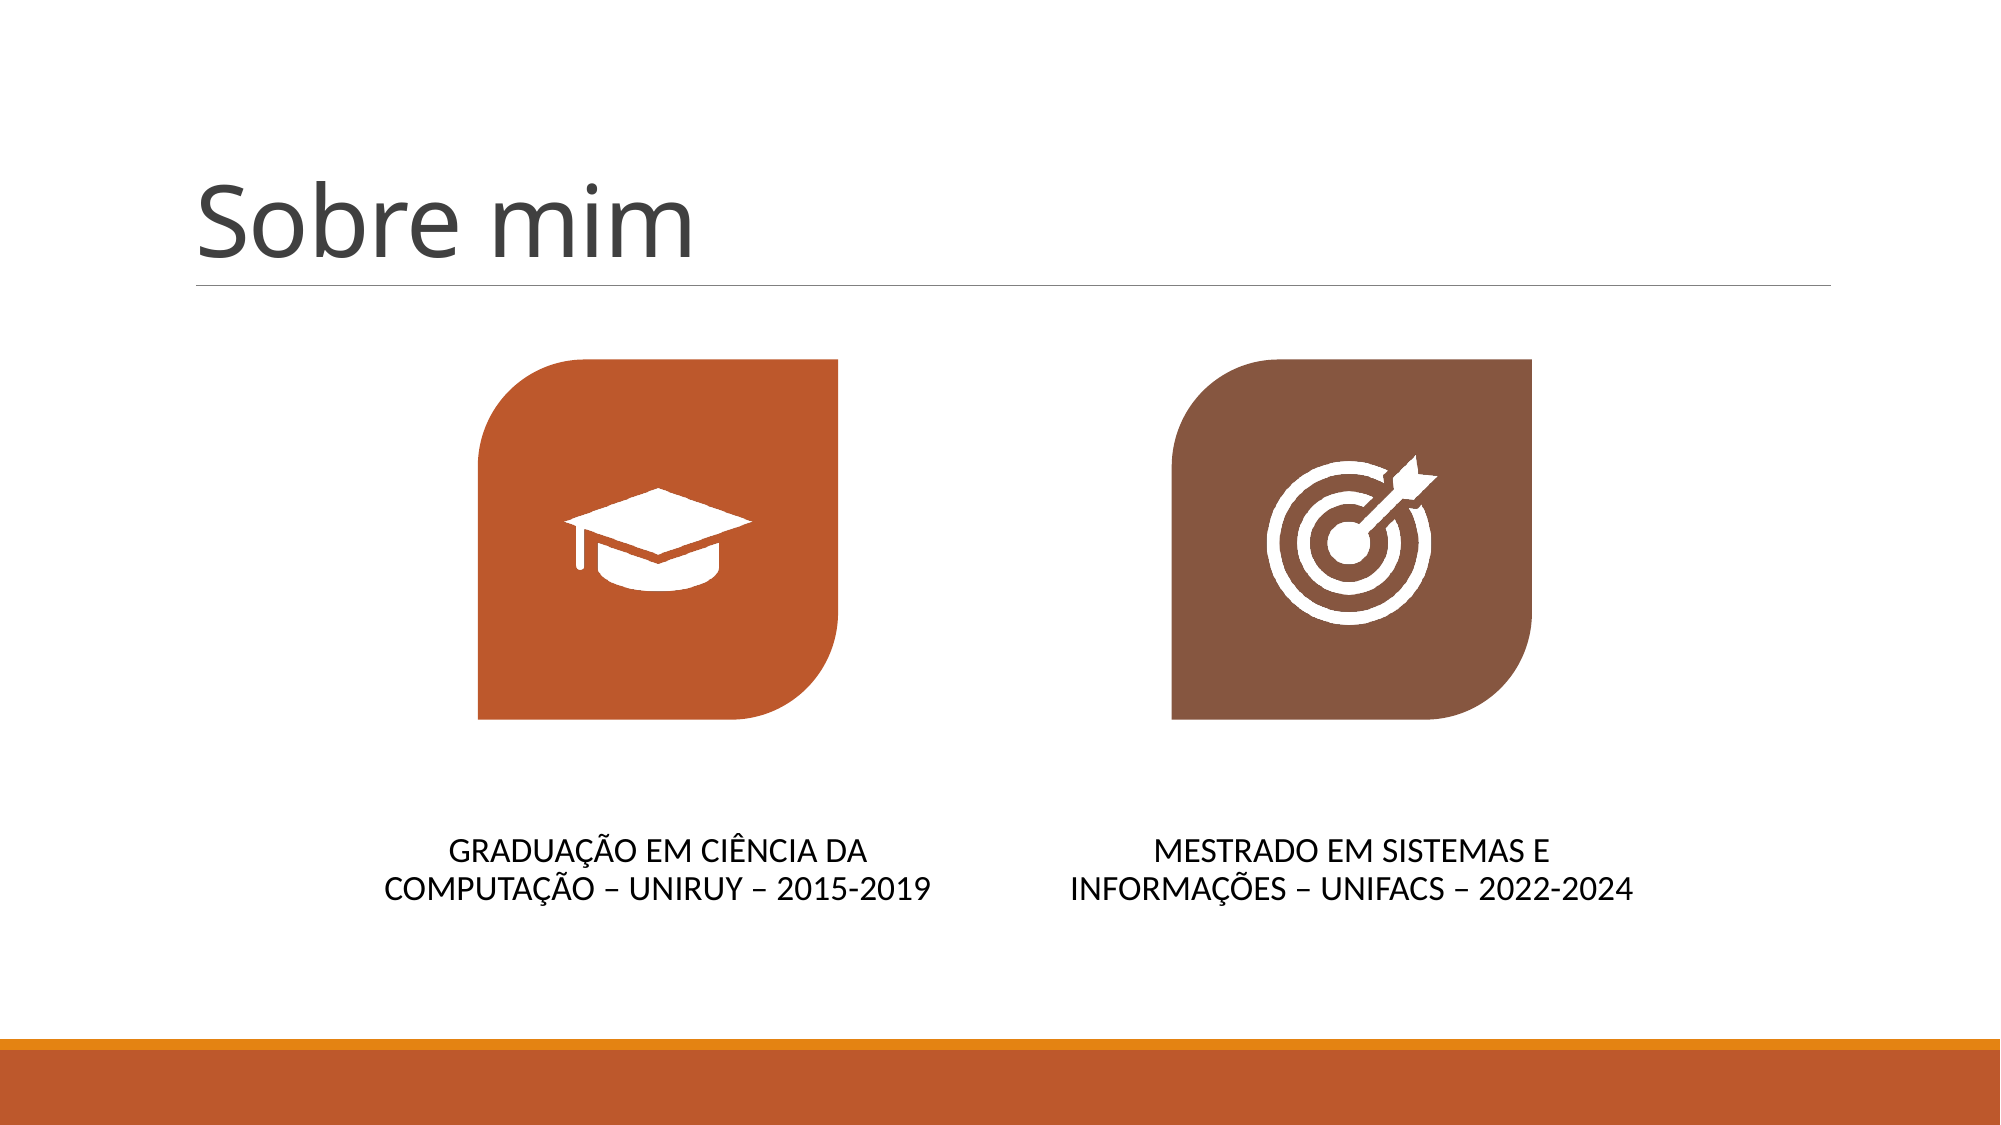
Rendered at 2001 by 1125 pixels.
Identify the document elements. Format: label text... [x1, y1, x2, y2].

title Sobre mim [180, 47, 1830, 285]
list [179, 343, 1831, 966]
